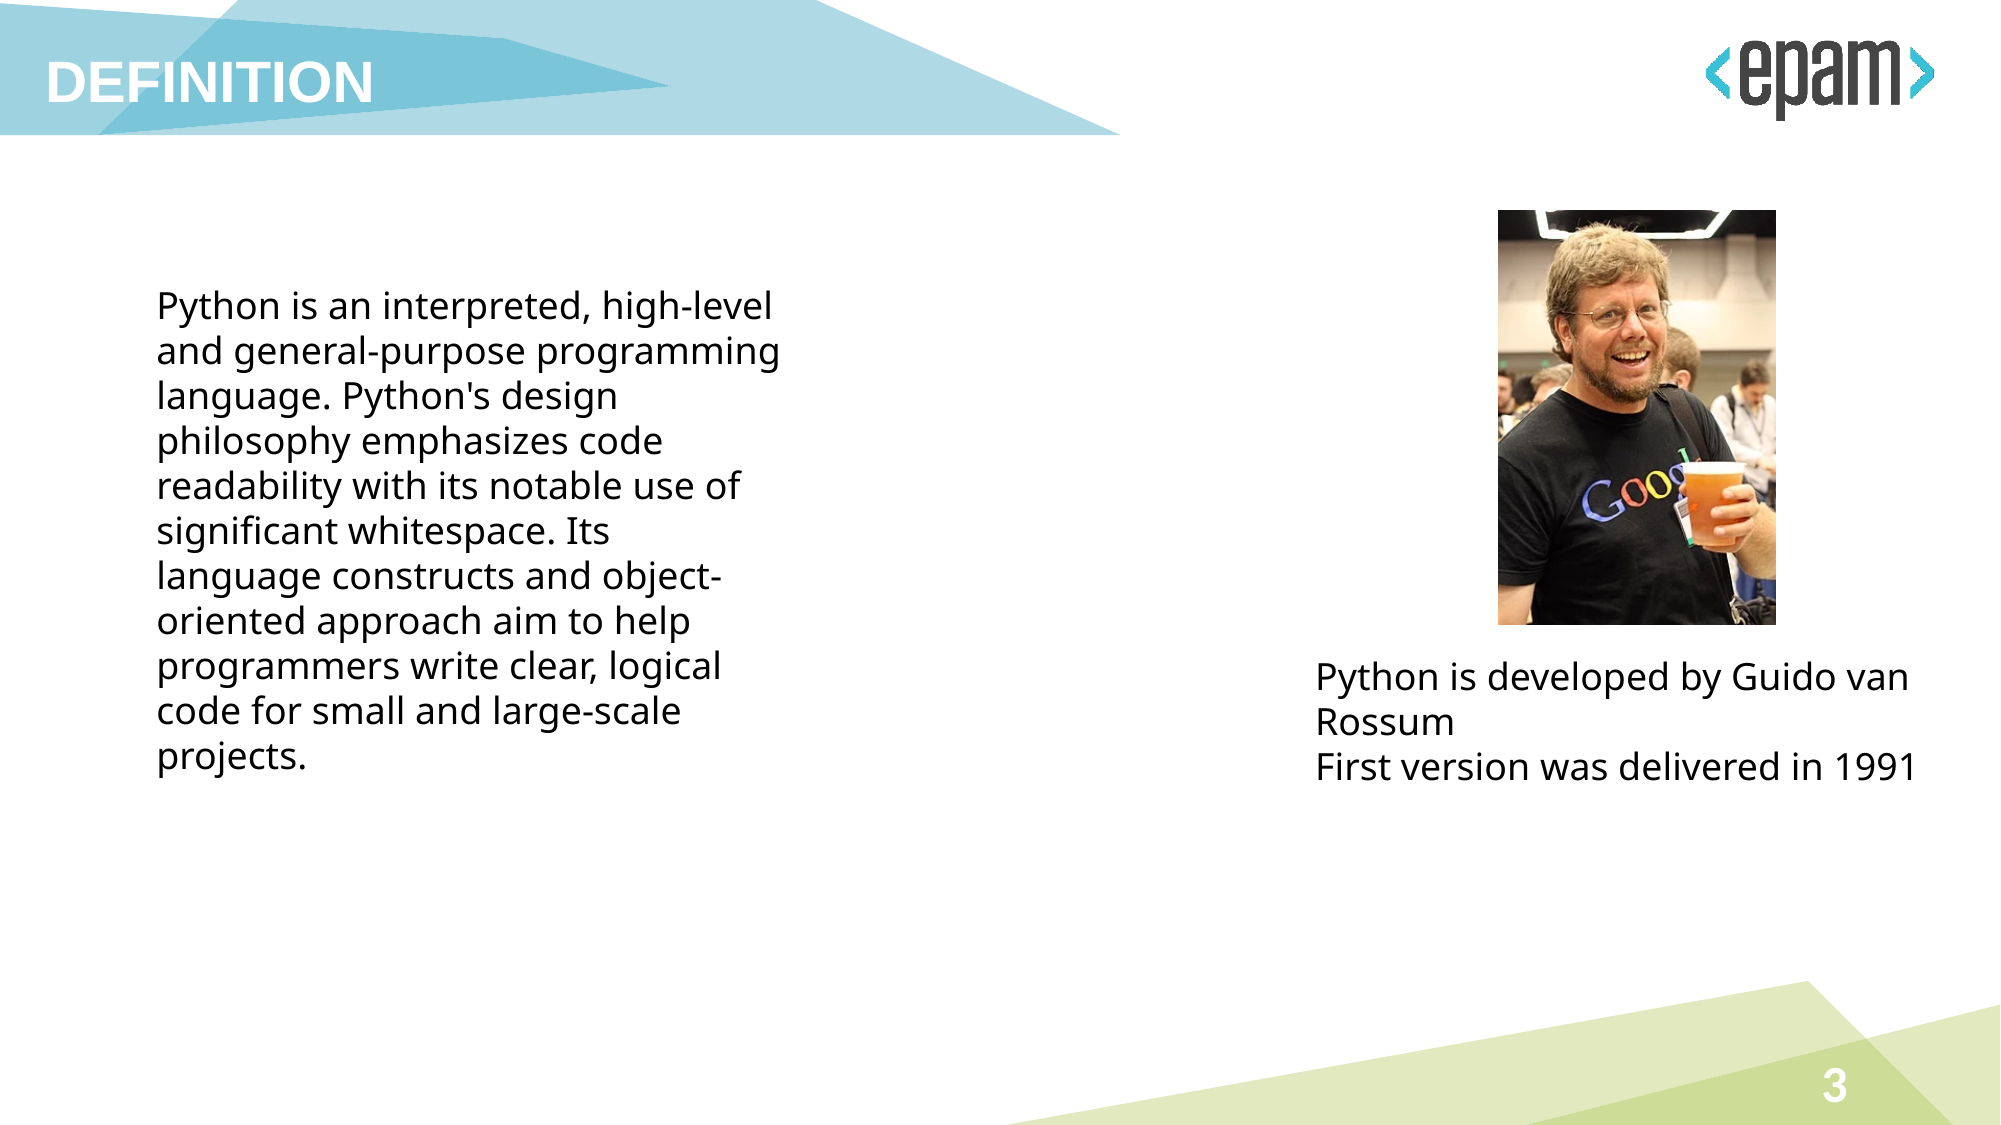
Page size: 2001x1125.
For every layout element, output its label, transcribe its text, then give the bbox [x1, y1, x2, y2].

picture [1498, 210, 1776, 625]
text_box Python is an interpreted, high-level and general-purpose programming language. Python's design philosophy emphasizes code readability with its notable use of significant whitespace. Its language constructs and object-oriented approach aim to help programmers write clear, logical code for small and large-scale projects. [141, 274, 800, 785]
picture [1682, 19, 1957, 127]
slide_number 3 [1412, 1042, 1863, 1103]
list Definition [30, 36, 2000, 158]
text_box Python is developed by Guido van Rossum First version was delivered in 1991 [1300, 645, 2000, 796]
